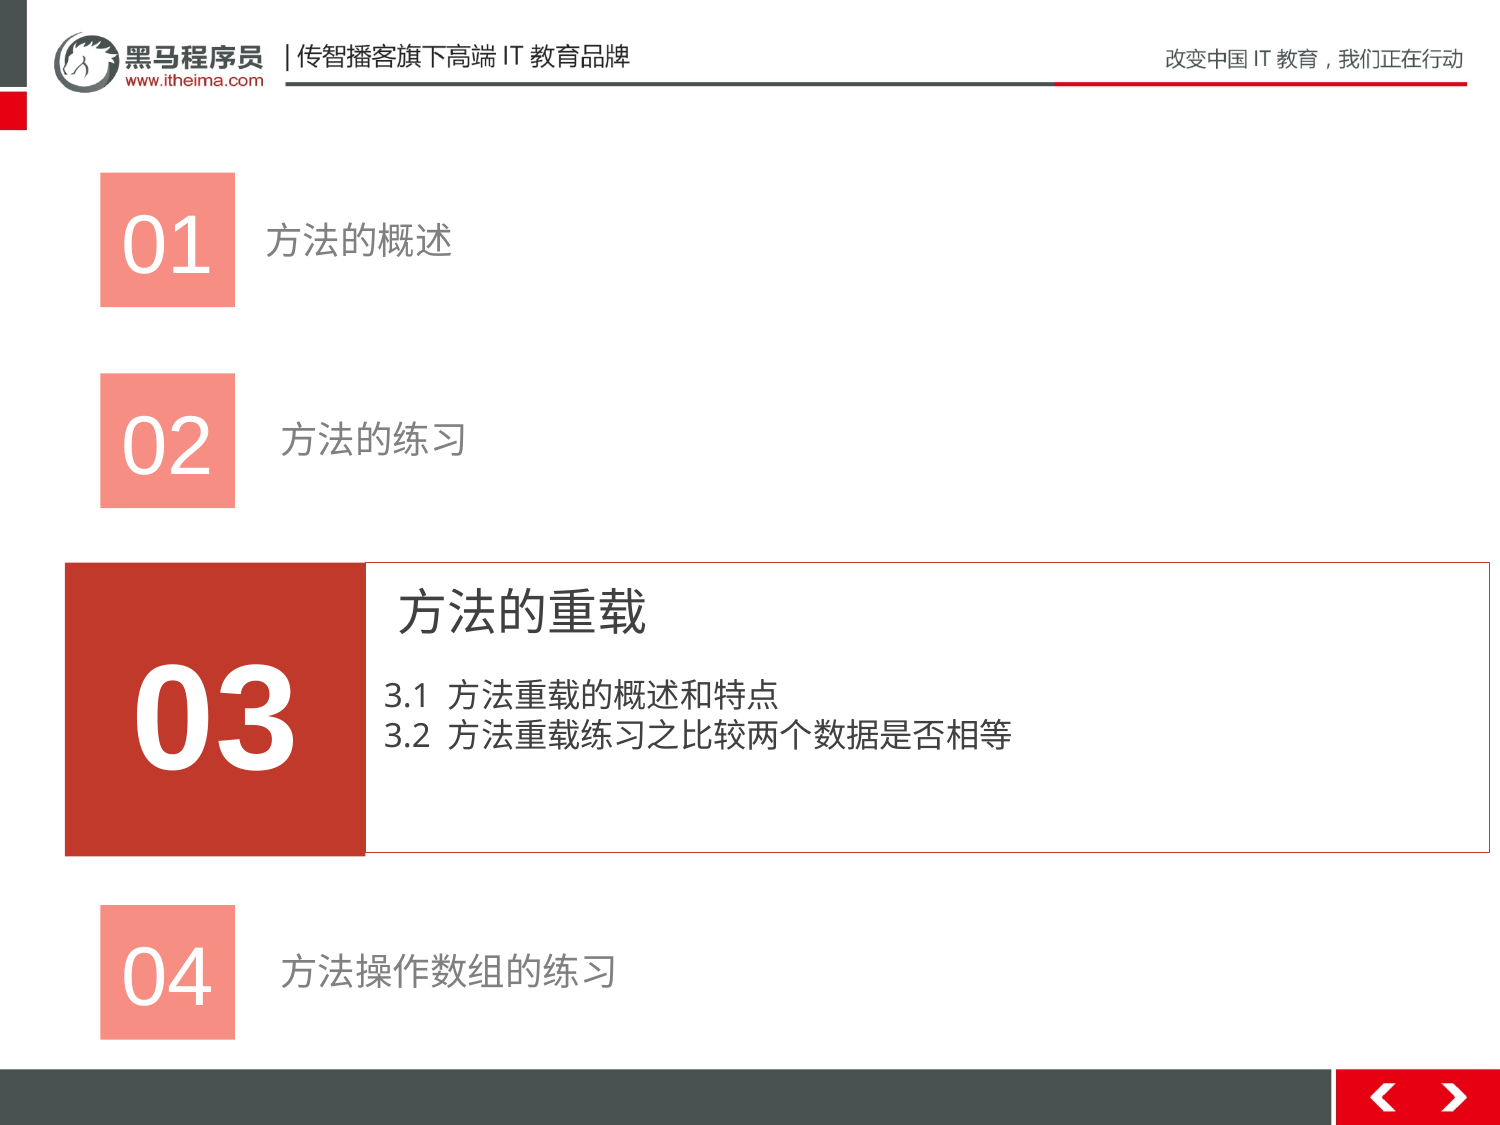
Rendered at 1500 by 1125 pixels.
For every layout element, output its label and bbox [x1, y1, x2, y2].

text_box [100, 373, 715, 516]
text_box [100, 172, 467, 316]
text_box [100, 904, 644, 1047]
text_box [64, 562, 1500, 857]
picture [0, 0, 1500, 1125]
